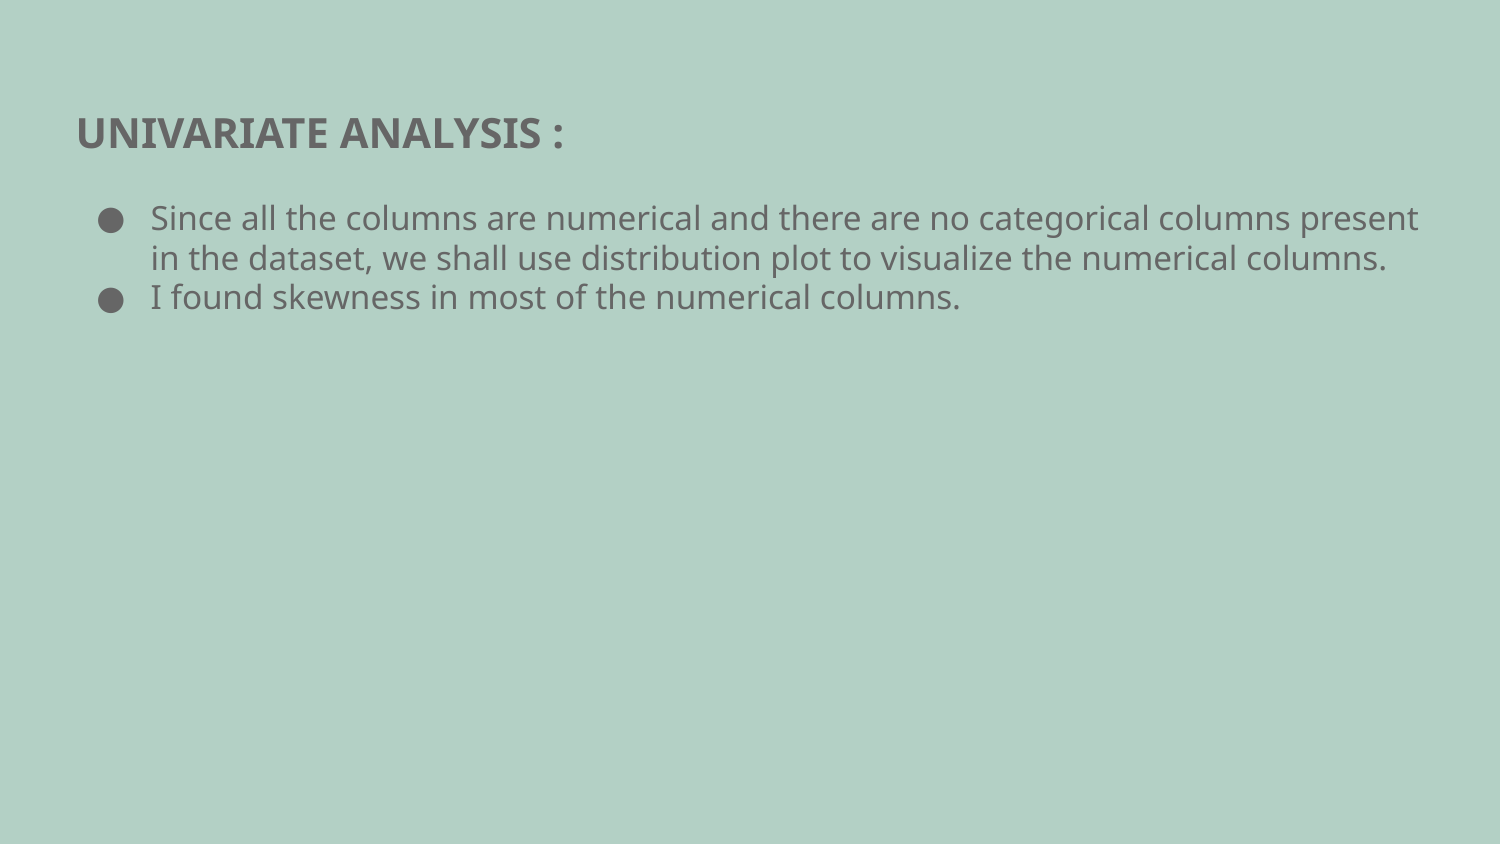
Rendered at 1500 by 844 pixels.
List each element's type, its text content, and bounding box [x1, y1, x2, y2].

list UNIVARIATE ANALYSIS : Since all the columns are numerical and there are no categorical columns present in the dataset, we shall use distribution plot to visualize the numerical columns. I found skewness in most of the numerical columns. [60, 0, 1444, 464]
